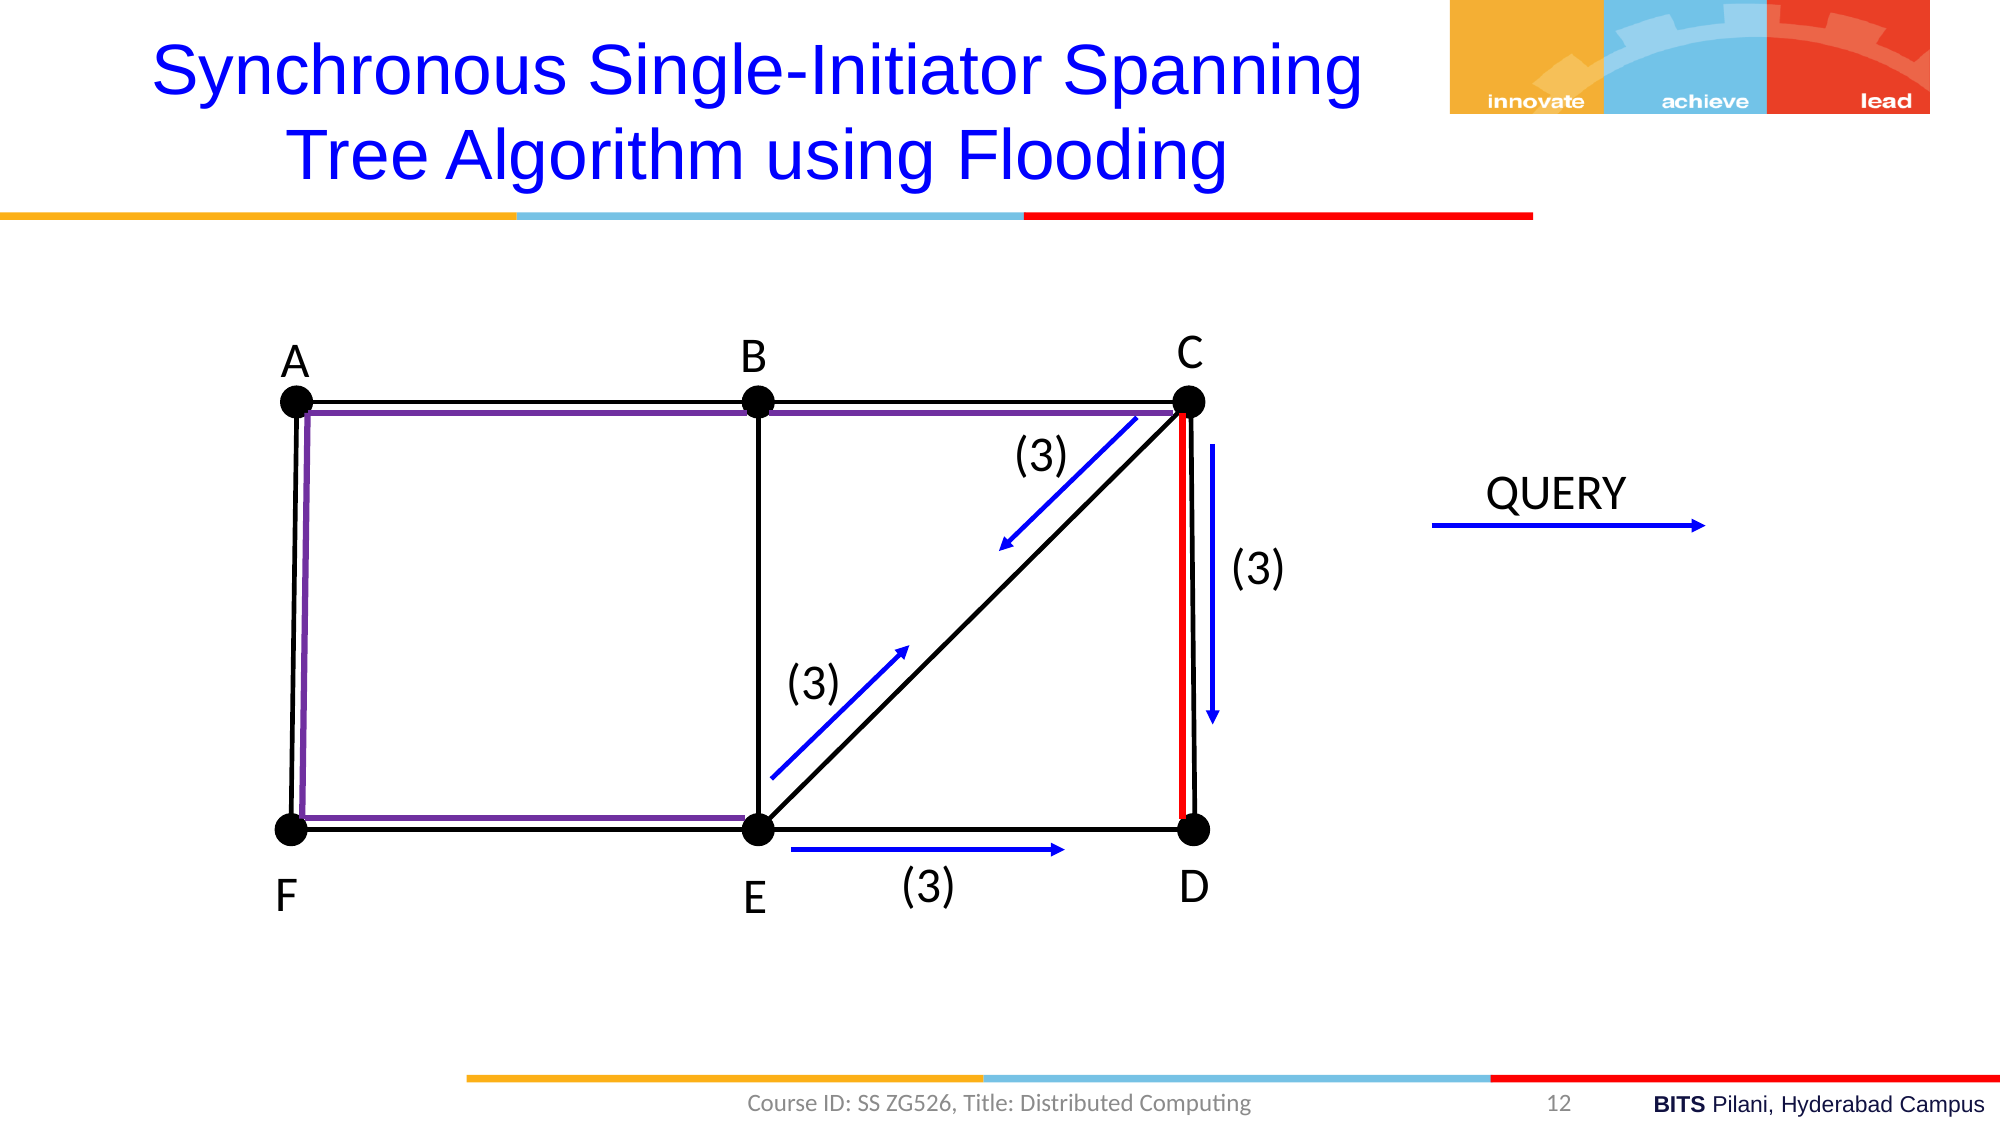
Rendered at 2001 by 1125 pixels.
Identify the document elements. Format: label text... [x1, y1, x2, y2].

list Synchronous Single-Initiator Spanning Tree Algorithm using Flooding [66, 14, 1450, 203]
footer Course ID: SS ZG526, Title: Distributed Computing [662, 1071, 1338, 1125]
slide_number 12 [1383, 1071, 1587, 1125]
picture [1449, 0, 1930, 114]
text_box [260, 310, 1706, 932]
